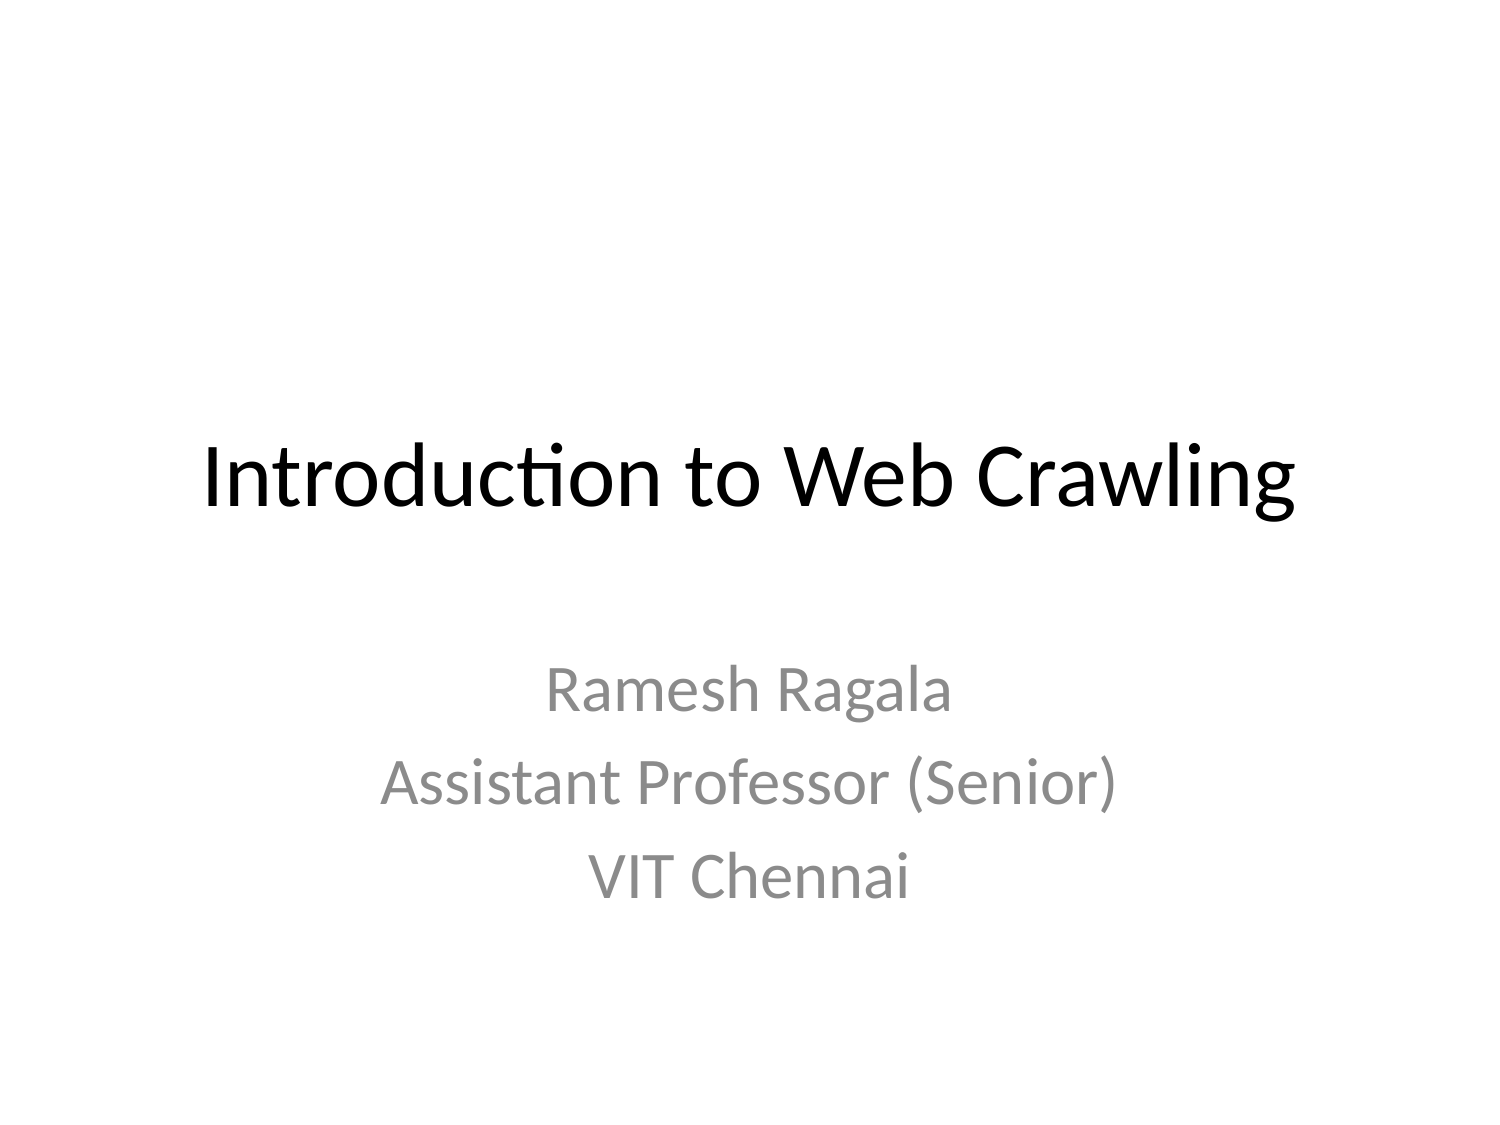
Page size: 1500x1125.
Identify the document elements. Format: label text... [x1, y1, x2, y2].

text_box Ramesh Ragala Assistant Professor (Senior) VIT Chennai [224, 637, 1275, 925]
text_box Introduction to Web Crawling [112, 349, 1388, 591]
